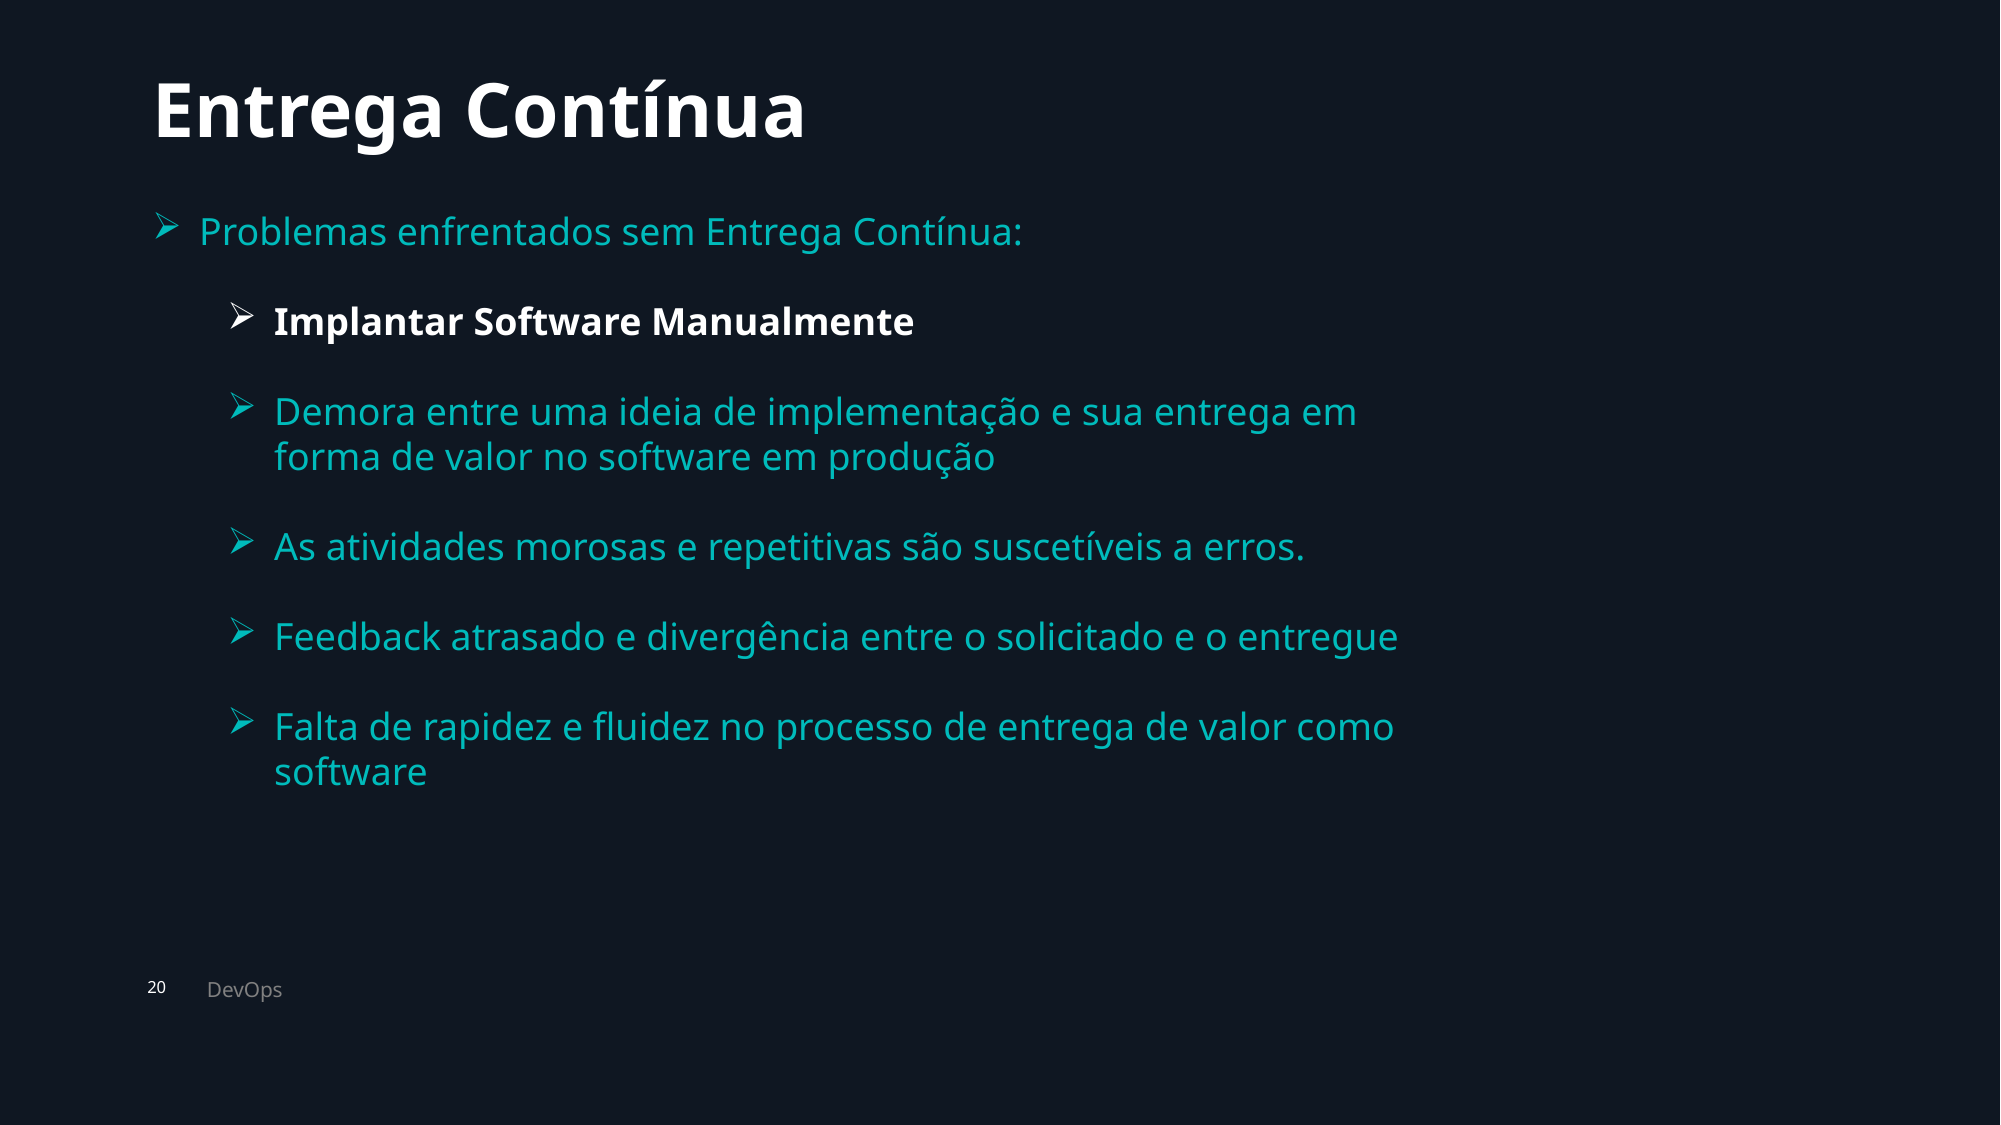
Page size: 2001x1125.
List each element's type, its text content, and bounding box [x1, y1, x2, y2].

slide_number 20 [127, 964, 186, 1014]
footer DevOps [191, 964, 671, 1014]
title Entrega Contínua [137, 59, 1863, 167]
text_box Problemas enfrentados sem Entrega Contínua: Implantar Software Manualmente Demora entre uma ideia de implementação e sua entrega em forma de valor no software em produção As atividades morosas e repetitivas são suscetíveis a erros. Feedback atrasado e divergência entre o solicitado e o entregue Falta de rapidez e fluidez no processo de entrega de valor como software [137, 200, 1485, 846]
